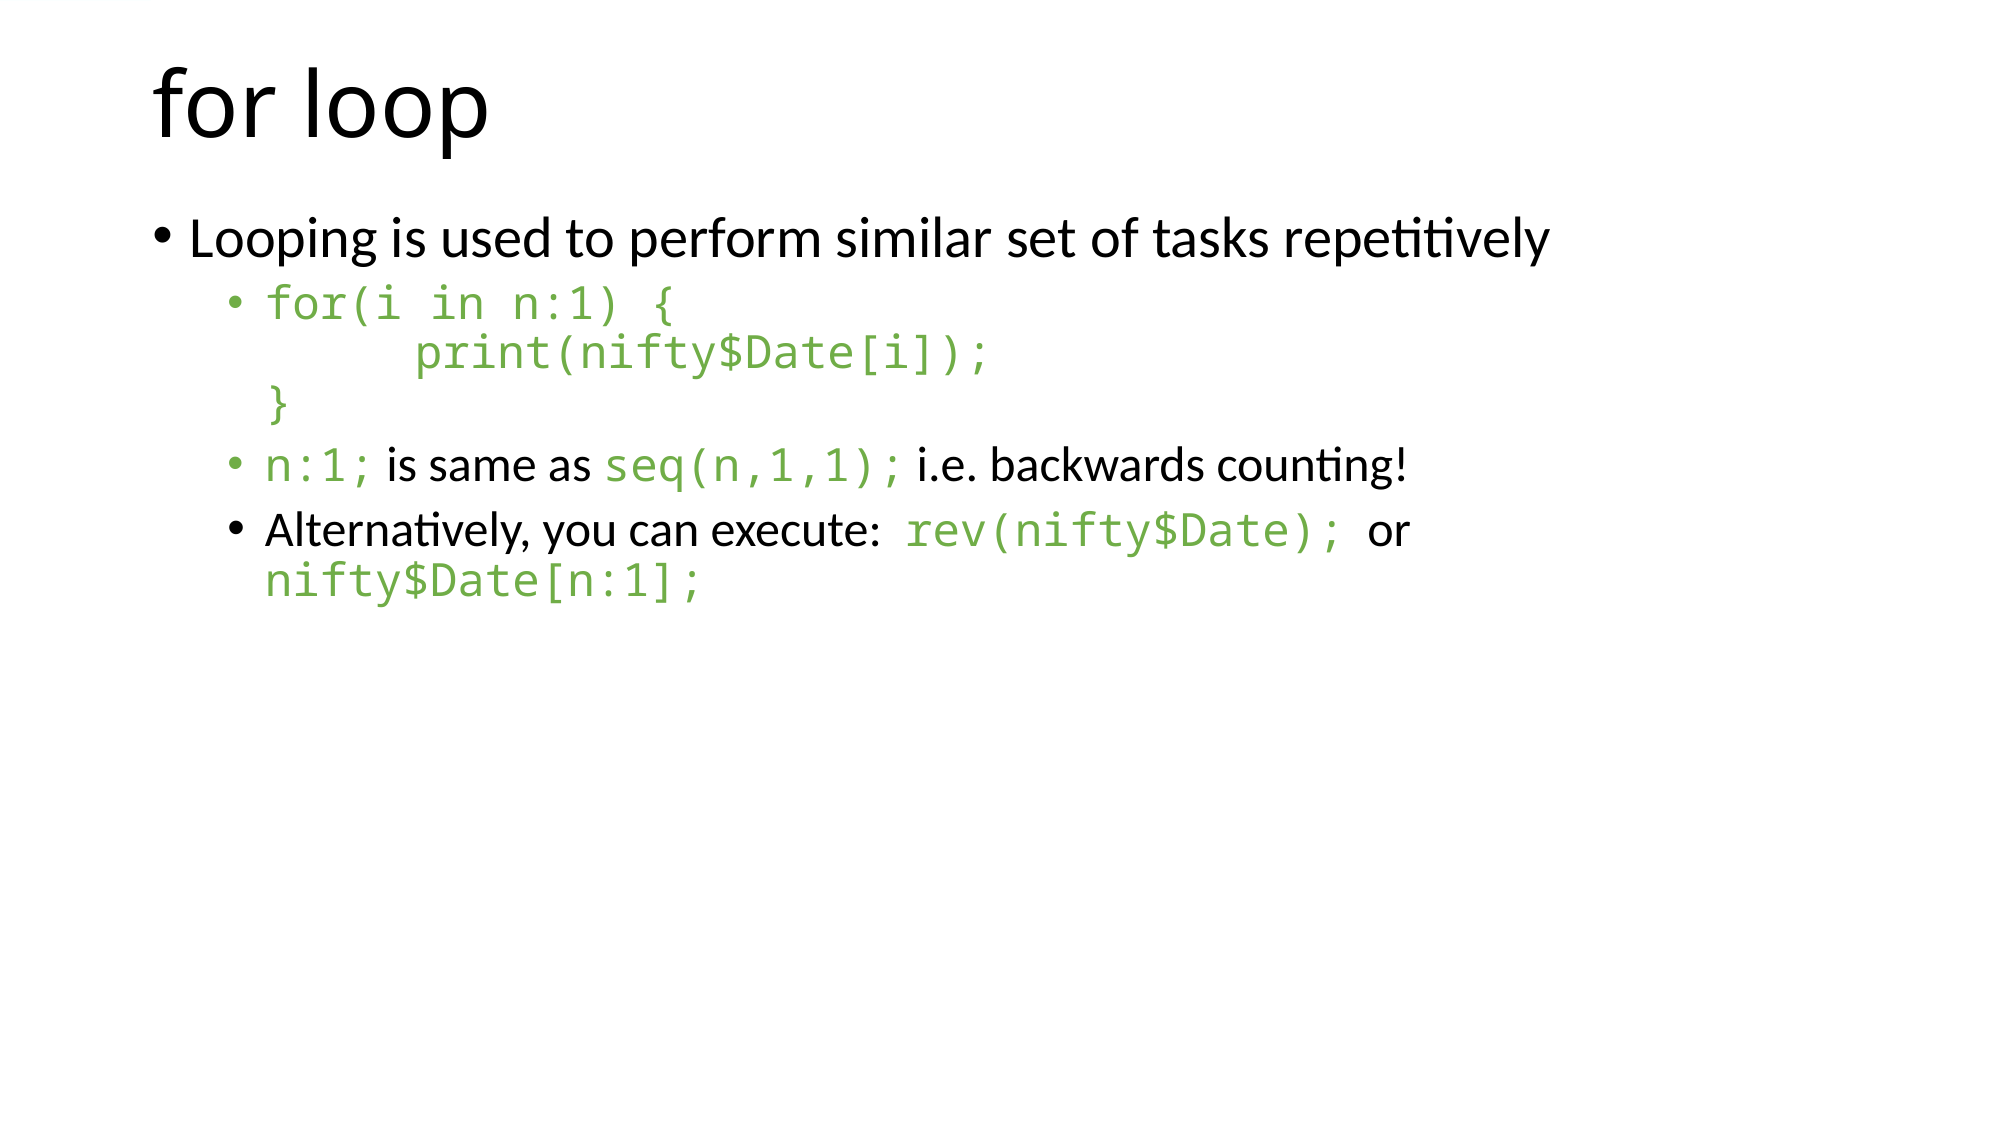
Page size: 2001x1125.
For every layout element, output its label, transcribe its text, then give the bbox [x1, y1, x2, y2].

list Looping is used to perform similar set of tasks repetitively for(i in n:1) { print(nifty$Date[i]); } n:1; is same as seq(n,1,1); i.e. backwards counting! Alternatively, you can execute: rev(nifty$Date); or nifty$Date[n:1]; [137, 199, 1863, 1084]
title for loop [137, 44, 1863, 172]
